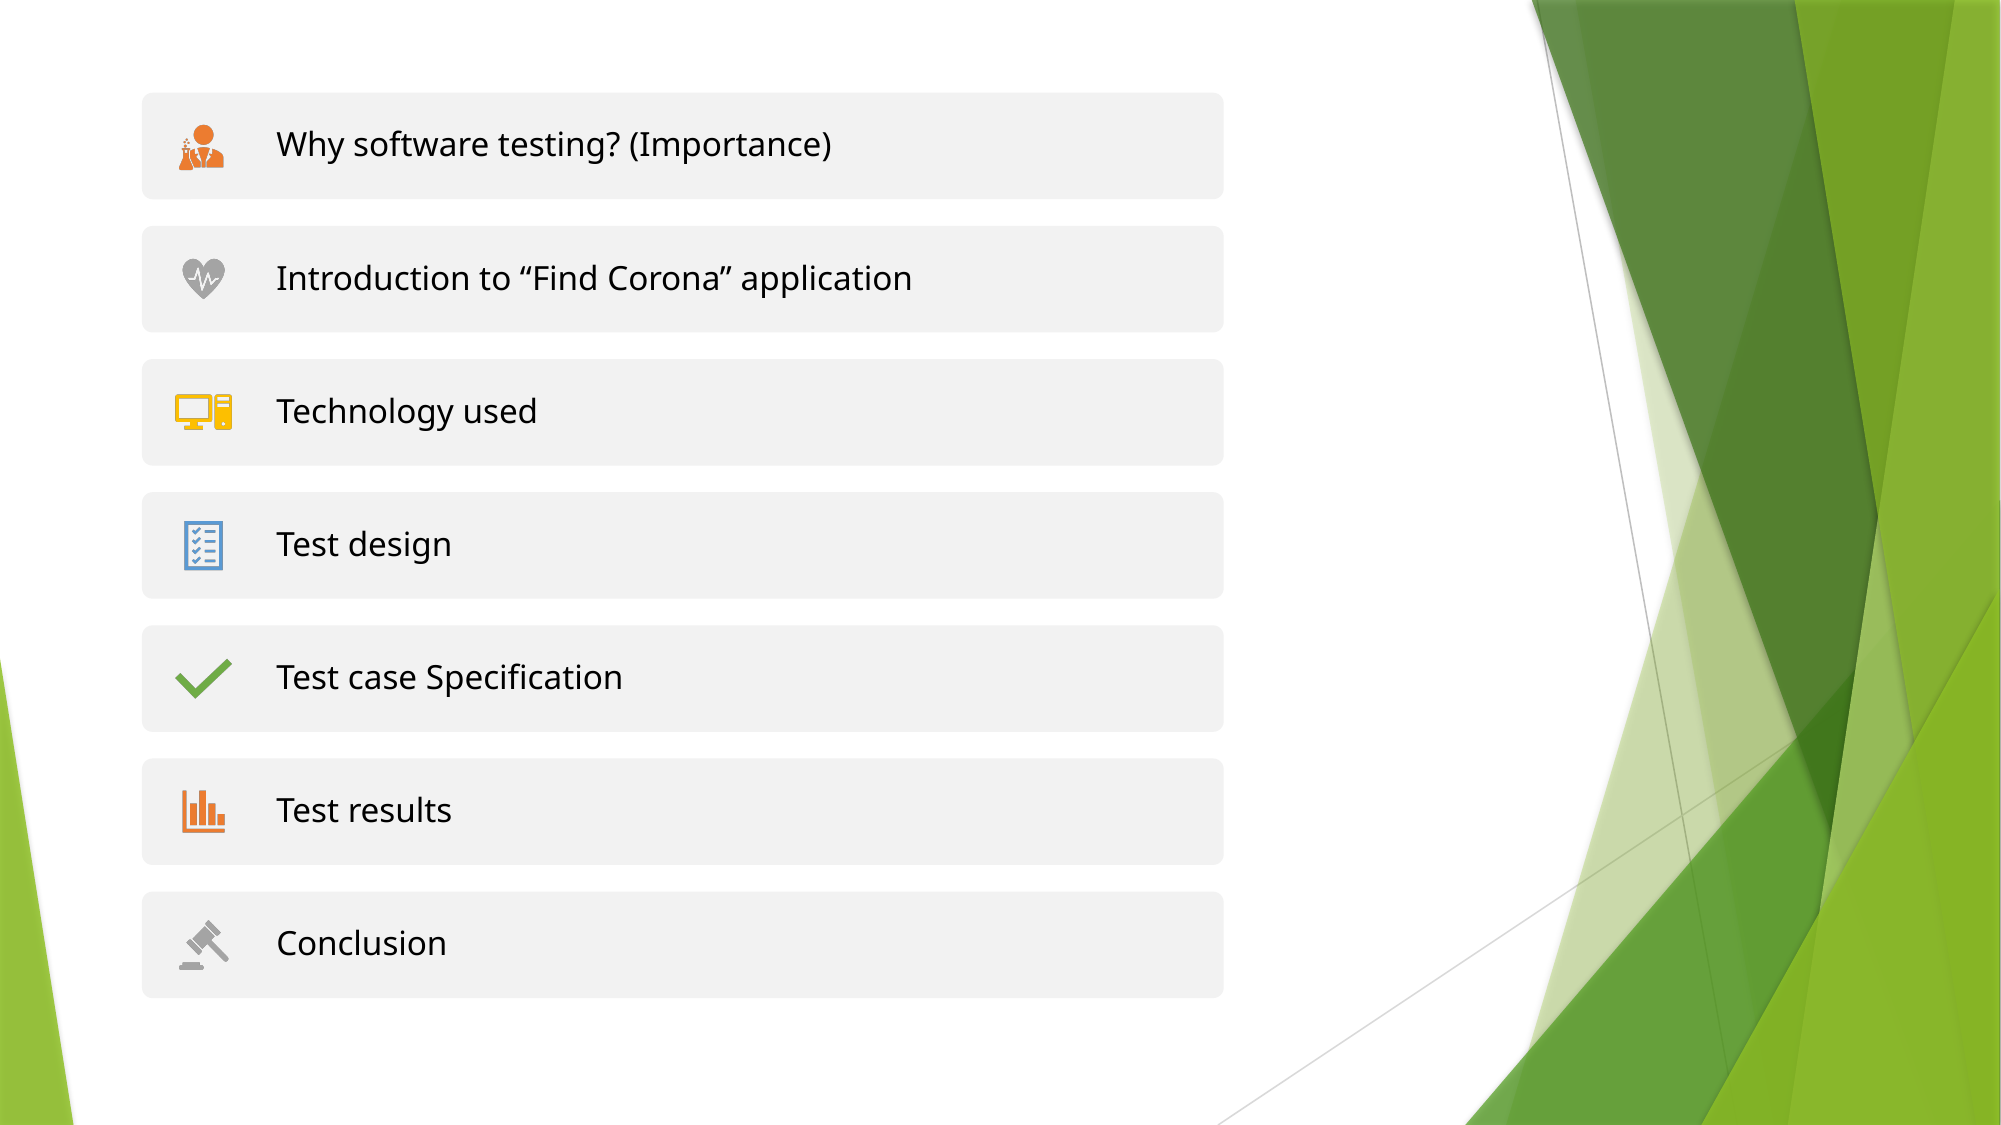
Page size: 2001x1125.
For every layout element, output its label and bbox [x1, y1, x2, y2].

list [141, 92, 1225, 999]
